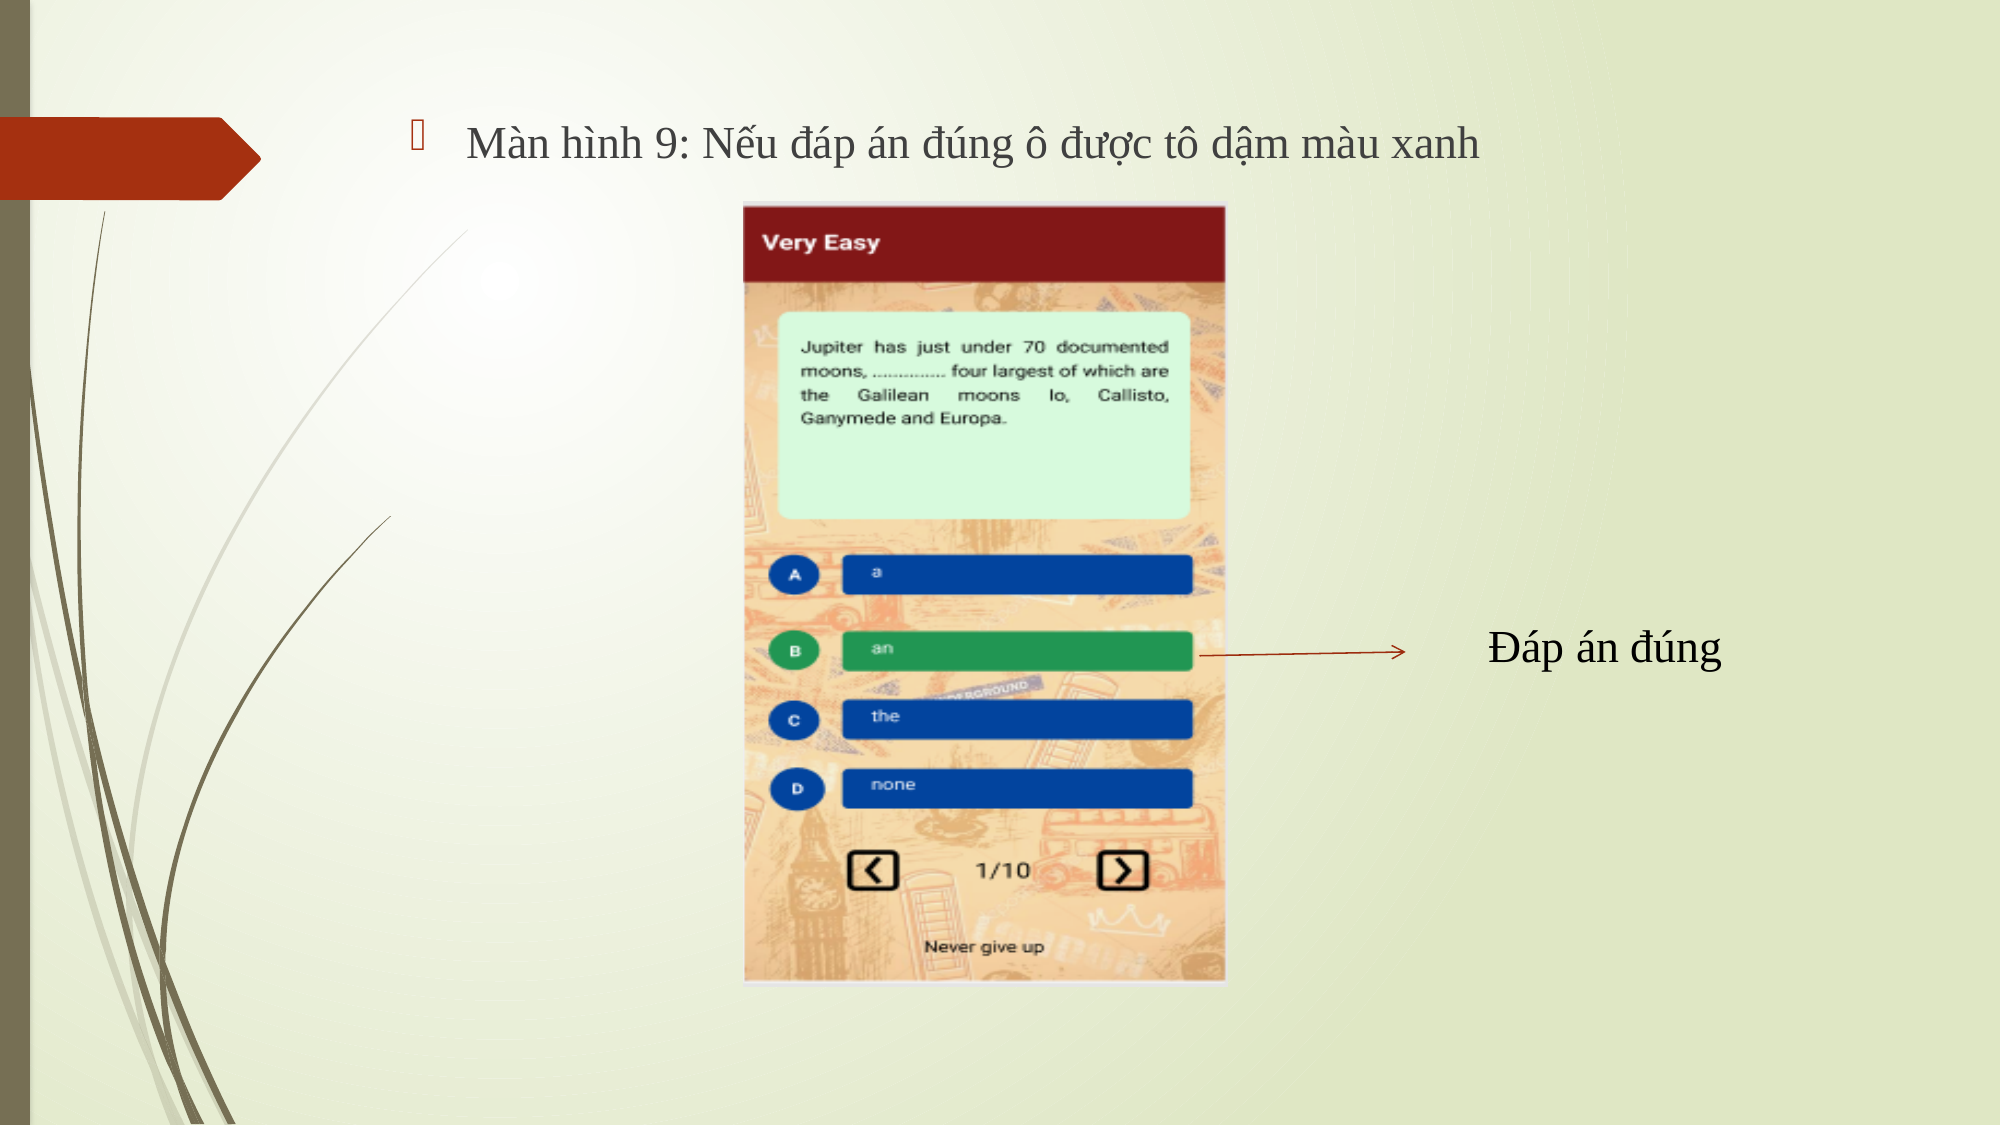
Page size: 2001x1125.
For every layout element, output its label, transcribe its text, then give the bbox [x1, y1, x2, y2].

picture [743, 201, 1228, 987]
text_box Đáp án đúng [1418, 591, 1794, 697]
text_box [1199, 651, 1406, 656]
list Màn hình 9: Nếu đáp án đúng ô được tô dậm màu xanh [395, 104, 1858, 725]
